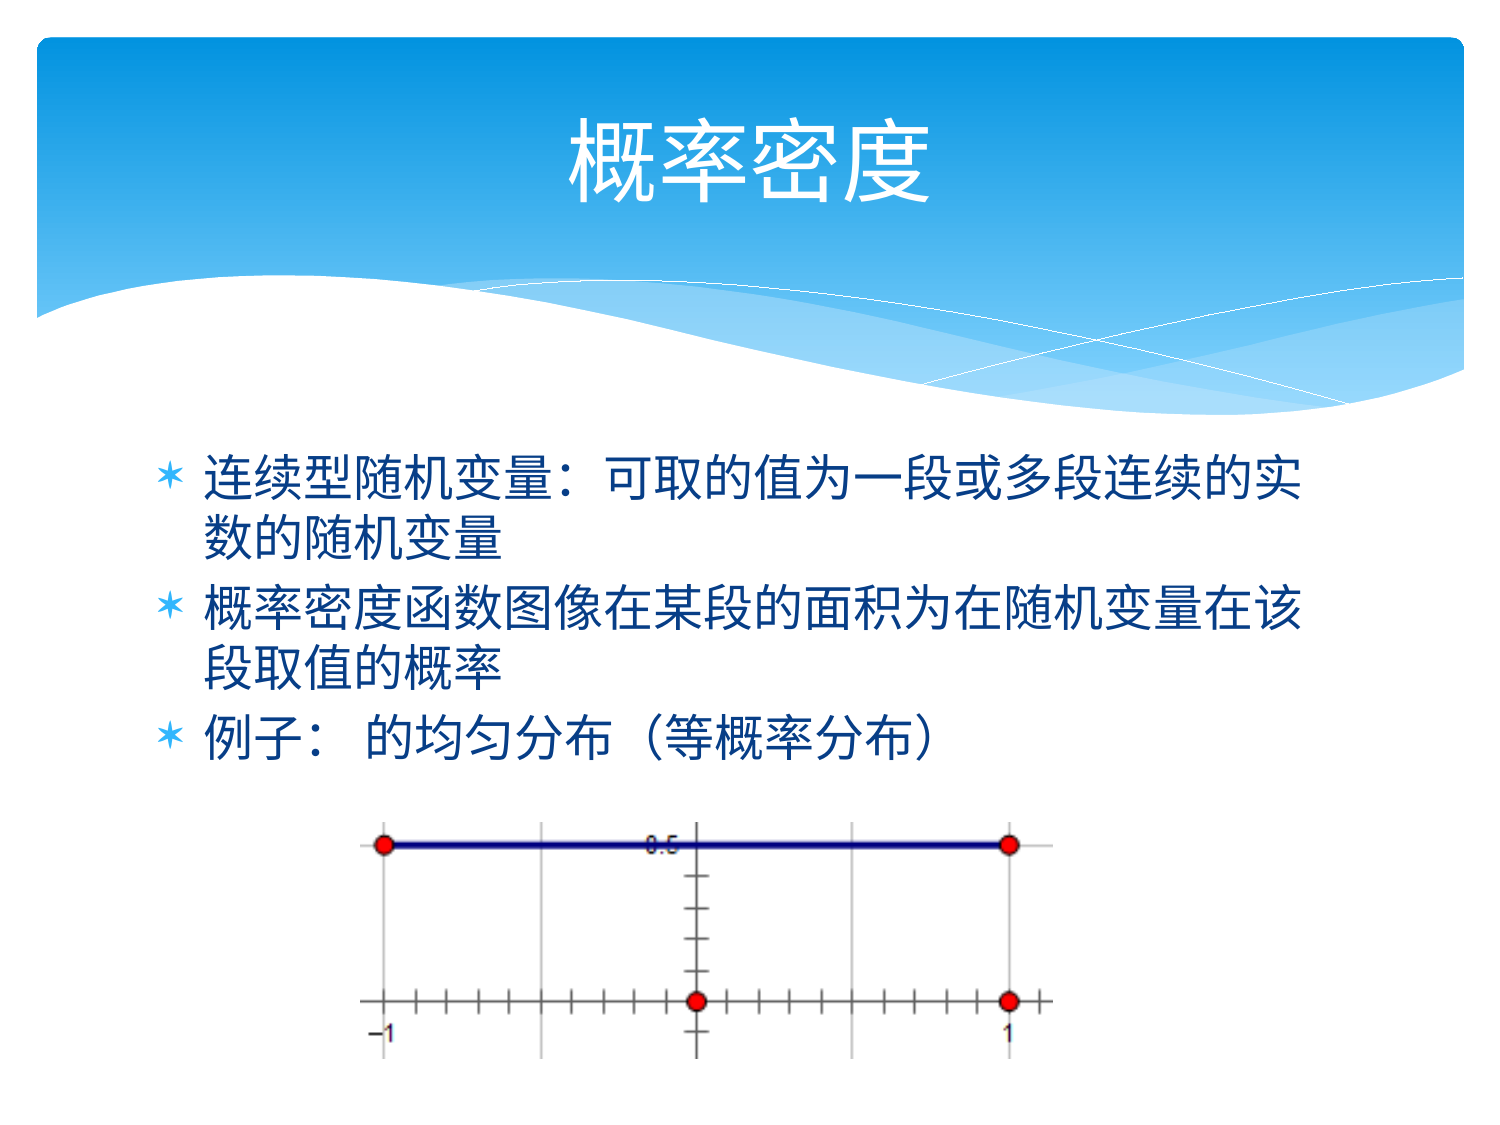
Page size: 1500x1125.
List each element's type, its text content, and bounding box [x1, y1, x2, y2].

title 概率密度 [75, 55, 1425, 261]
picture [359, 822, 1053, 1059]
